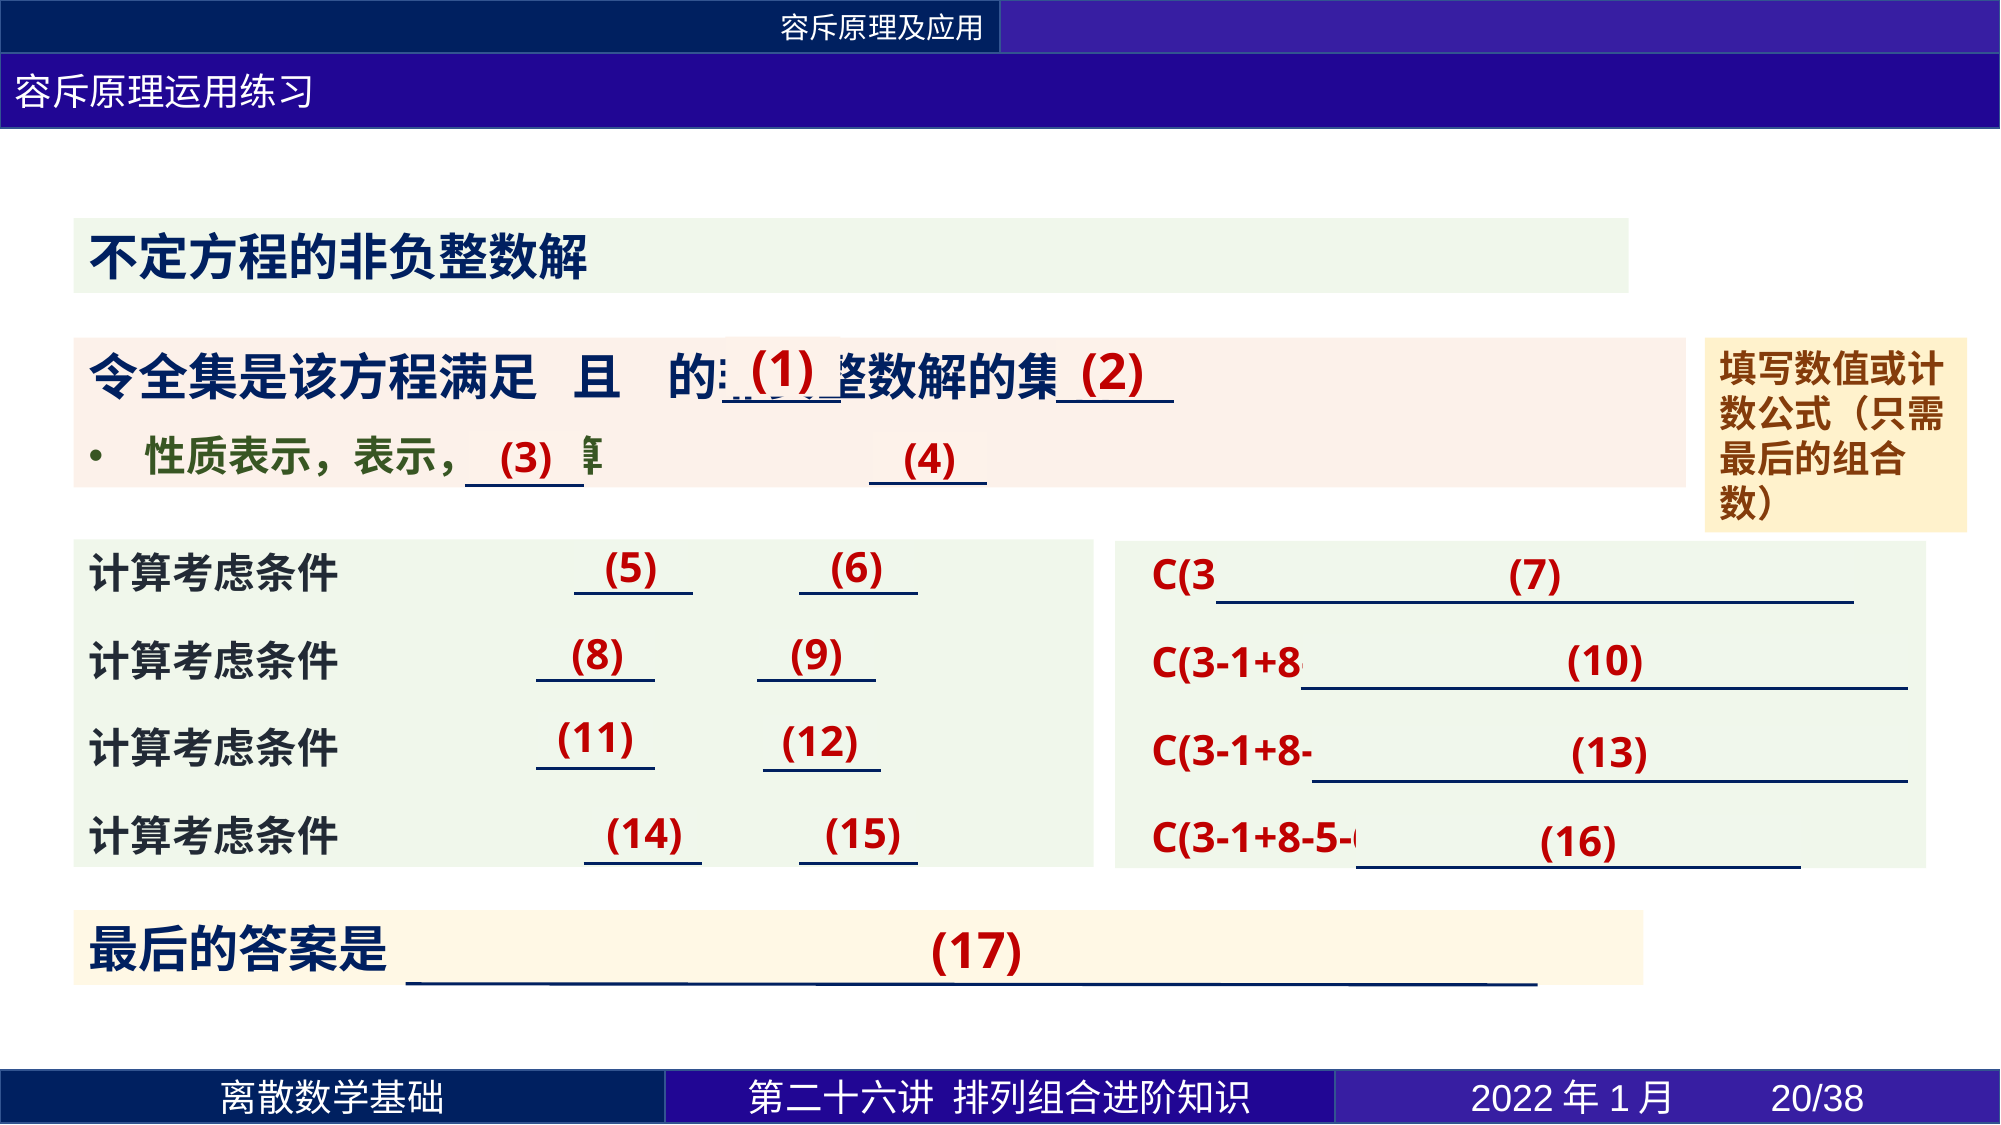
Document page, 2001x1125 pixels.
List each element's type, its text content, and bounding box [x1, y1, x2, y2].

text_box 2022年1月 20/38 [1334, 1069, 2000, 1124]
text_box 容斥原理运用练习 [0, 52, 2000, 129]
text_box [73, 539, 1927, 879]
text_box [999, 0, 2000, 52]
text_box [73, 910, 1644, 986]
text_box 离散数学基础 [0, 1069, 664, 1124]
text_box 第二十六讲 排列组合进阶知识 [664, 1069, 1334, 1124]
text_box 填写数值或计数公式（只需最后的组合数） [1704, 337, 1968, 533]
text_box 容斥原理及应用 [0, 0, 999, 52]
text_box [73, 336, 1686, 499]
